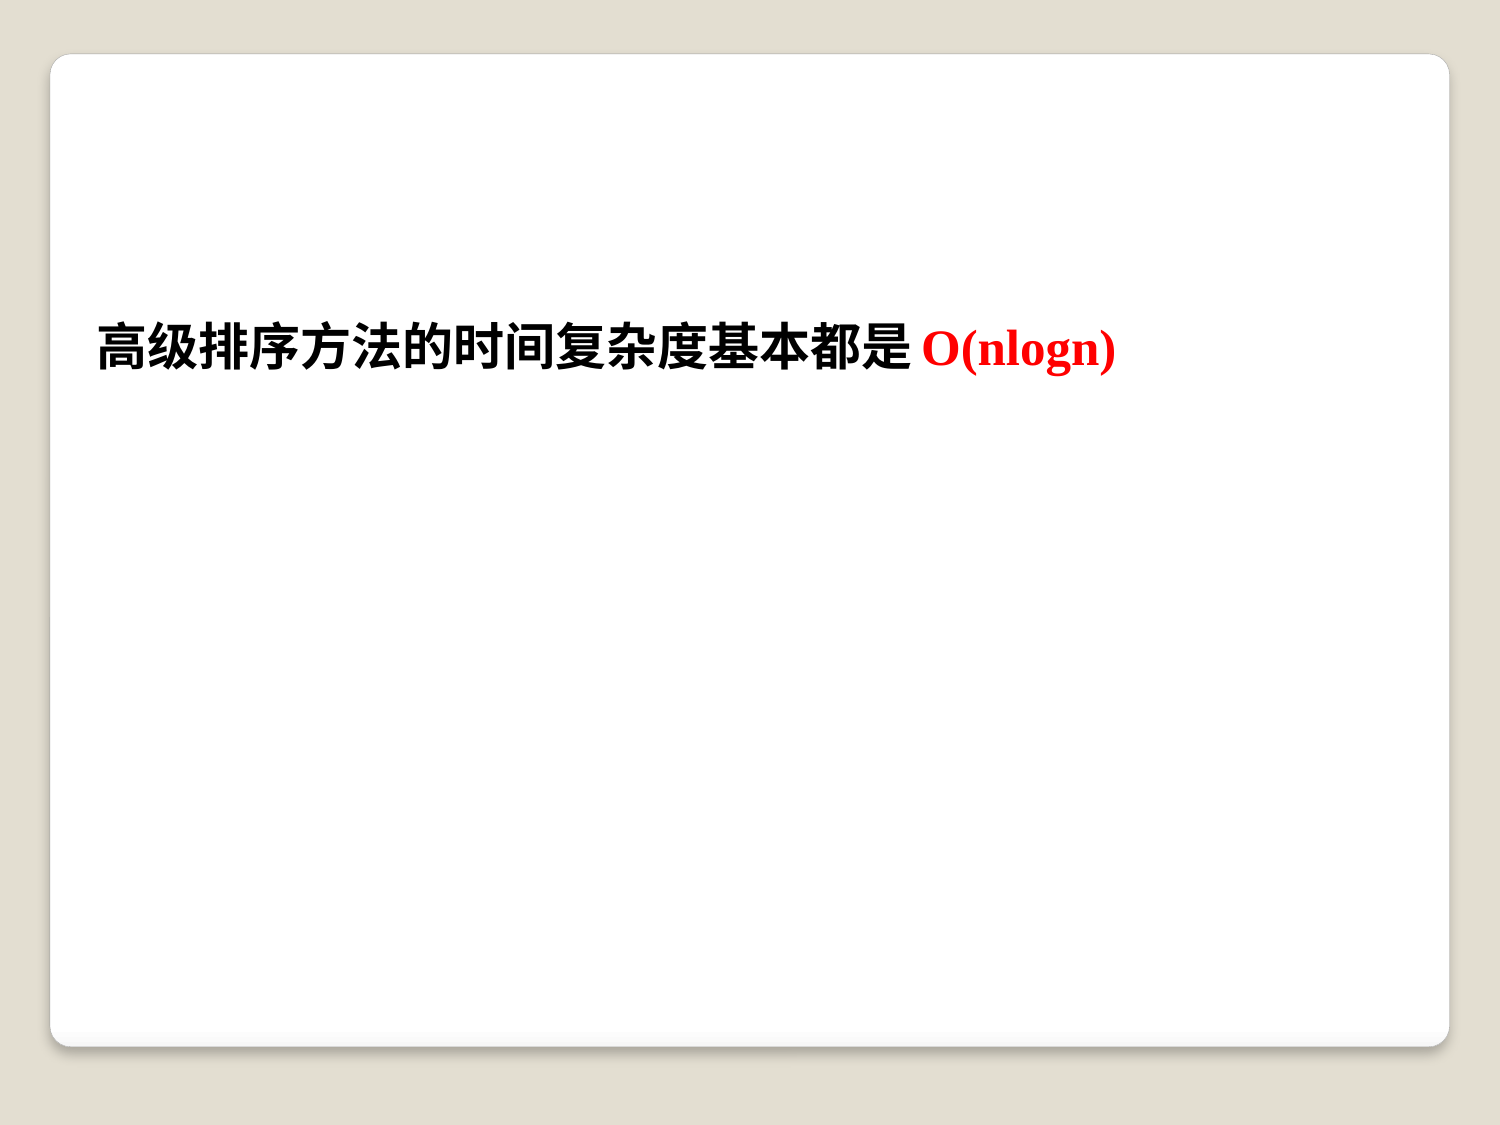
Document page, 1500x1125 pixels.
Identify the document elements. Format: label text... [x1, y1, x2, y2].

title 高级排序方法的时间复杂度基本都是O(nlogn) [82, 292, 1418, 383]
